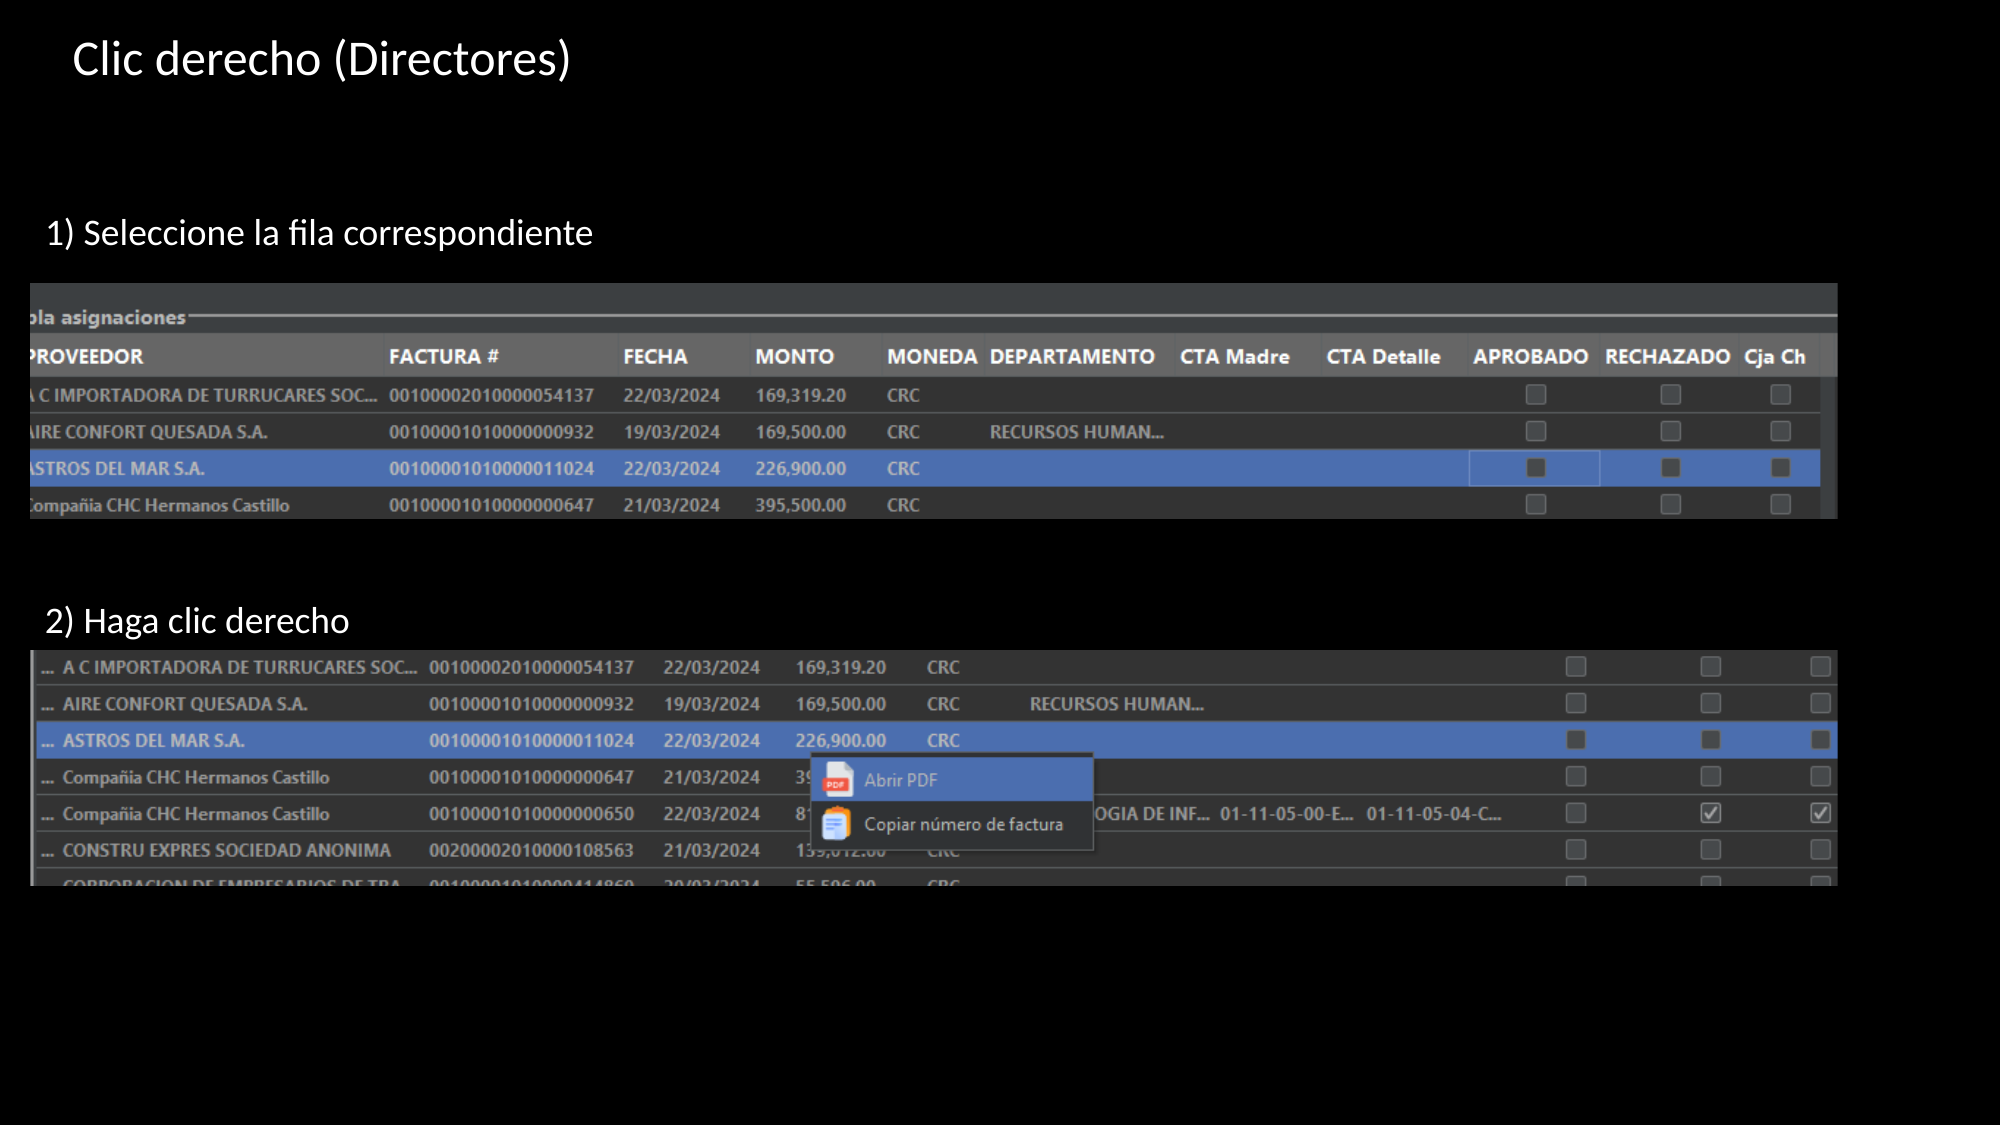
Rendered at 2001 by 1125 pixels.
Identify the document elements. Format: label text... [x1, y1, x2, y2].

text_box Clic derecho (Directores) [57, 18, 1670, 93]
picture [30, 283, 1838, 519]
picture [30, 650, 1838, 886]
text_box 2) Haga clic derecho [30, 588, 1618, 649]
text_box 1) Seleccione la fila correspondiente [30, 200, 1857, 260]
